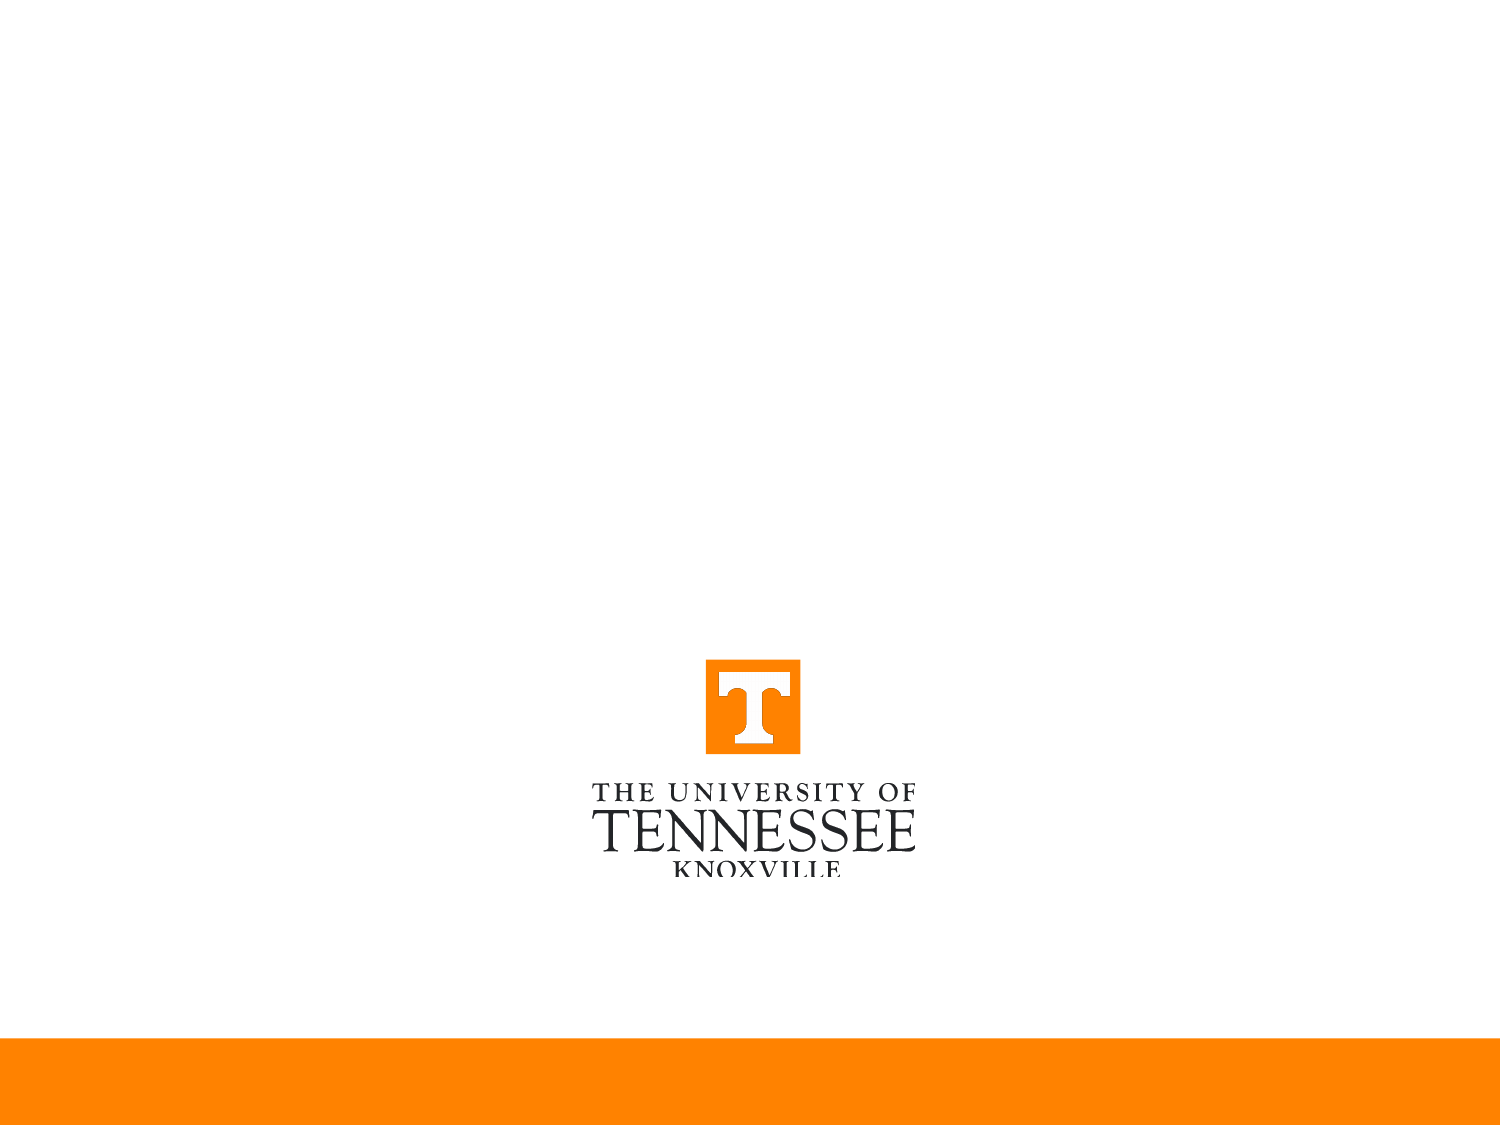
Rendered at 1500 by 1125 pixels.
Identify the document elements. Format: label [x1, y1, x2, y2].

picture [592, 672, 915, 877]
